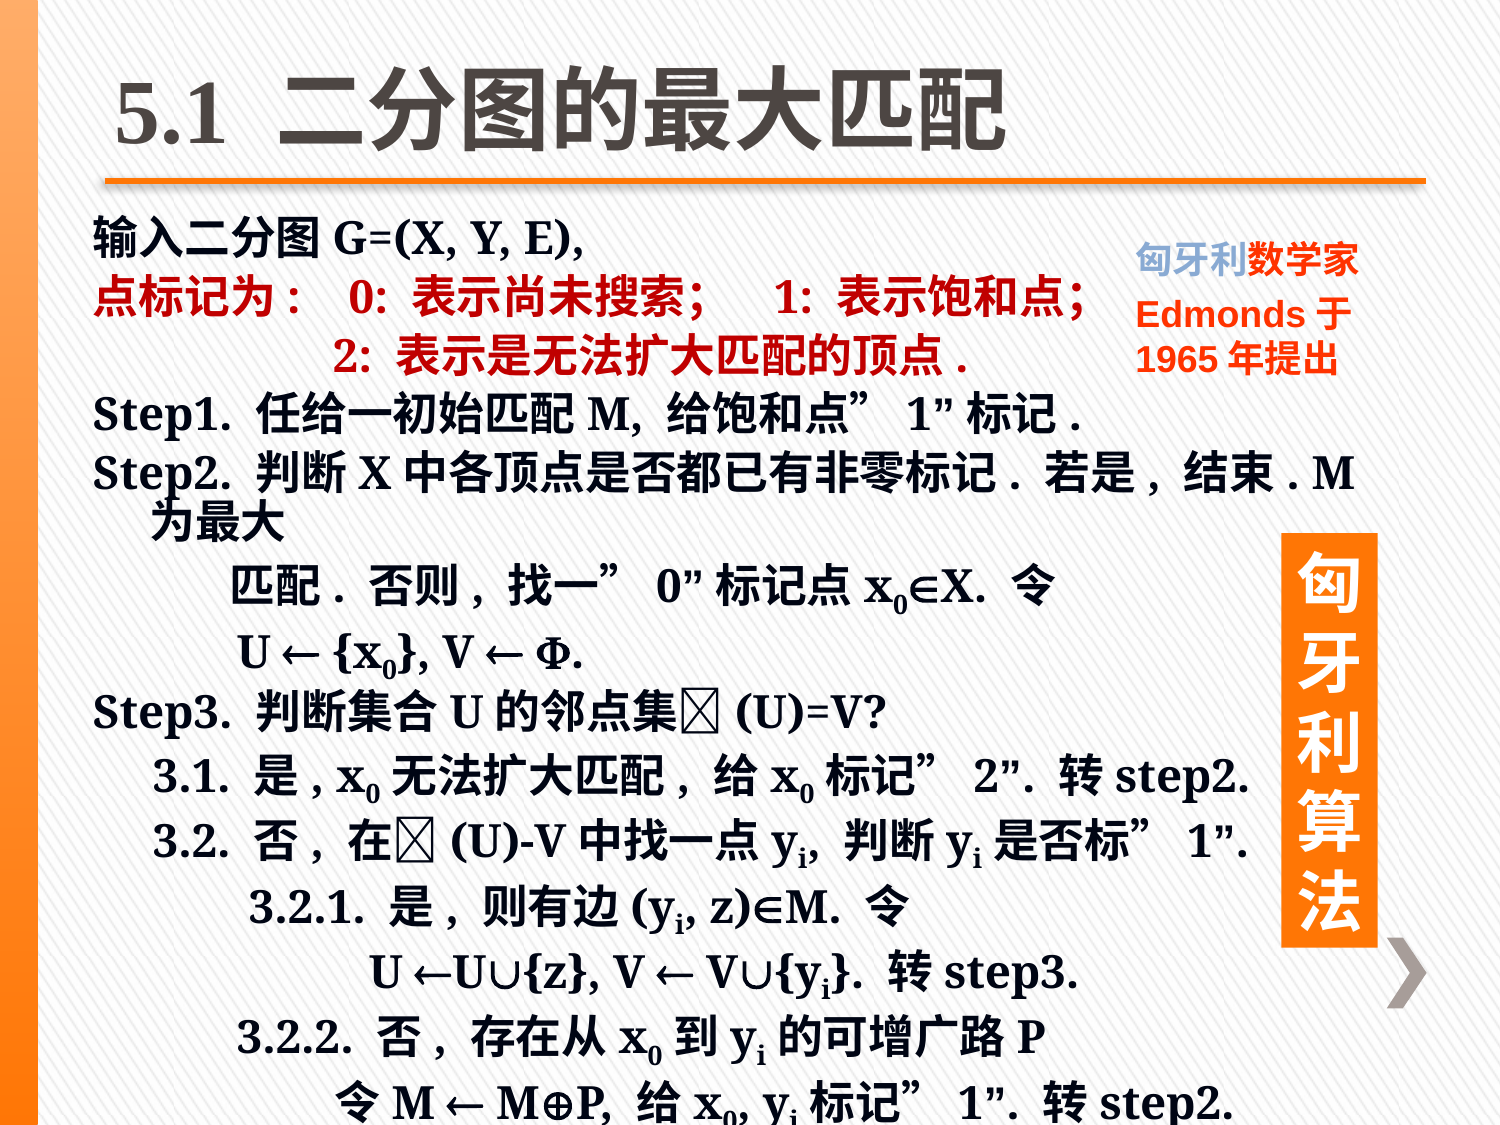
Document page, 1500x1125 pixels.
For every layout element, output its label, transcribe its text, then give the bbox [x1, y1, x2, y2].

title 5.1 二分图的最大匹配 [99, 0, 1422, 170]
text_box 匈牙利算法 [1281, 533, 1378, 948]
text_box 输入二分图G=(X, Y, E), 点标记为: 0: 表示尚未搜索； 1: 表示饱和点； 2: 表示是无法扩大匹配的顶点. Step1. 任给一初始匹配M, 给饱和点”1”标记. Step2. 判断X中各顶点是否都已有非零标记. 若是, 结束. M为最大 匹配. 否则, 找一”0”标记点x0X. 令 U  {x0}, V  . Step3. 判断集合U的邻点集(U)=V? 3.1. 是, x0无法扩大匹配, 给x0标记”2”. 转step2. 3.2. 否, 在(U)-V中找一点yi, 判断yi是否标”1”. 3.2.1. 是, 则有边(yi, z)M. 令 U U{z}, V  V{yi}. 转step3. 3.2.2. 否, 存在从x0到yi的可增广路P 令M  MP, 给x0, yi标记”1”. 转step2. [78, 207, 1424, 1012]
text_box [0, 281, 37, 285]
text_box 匈牙利数学家Edmonds于1965年提出 [1120, 228, 1448, 388]
